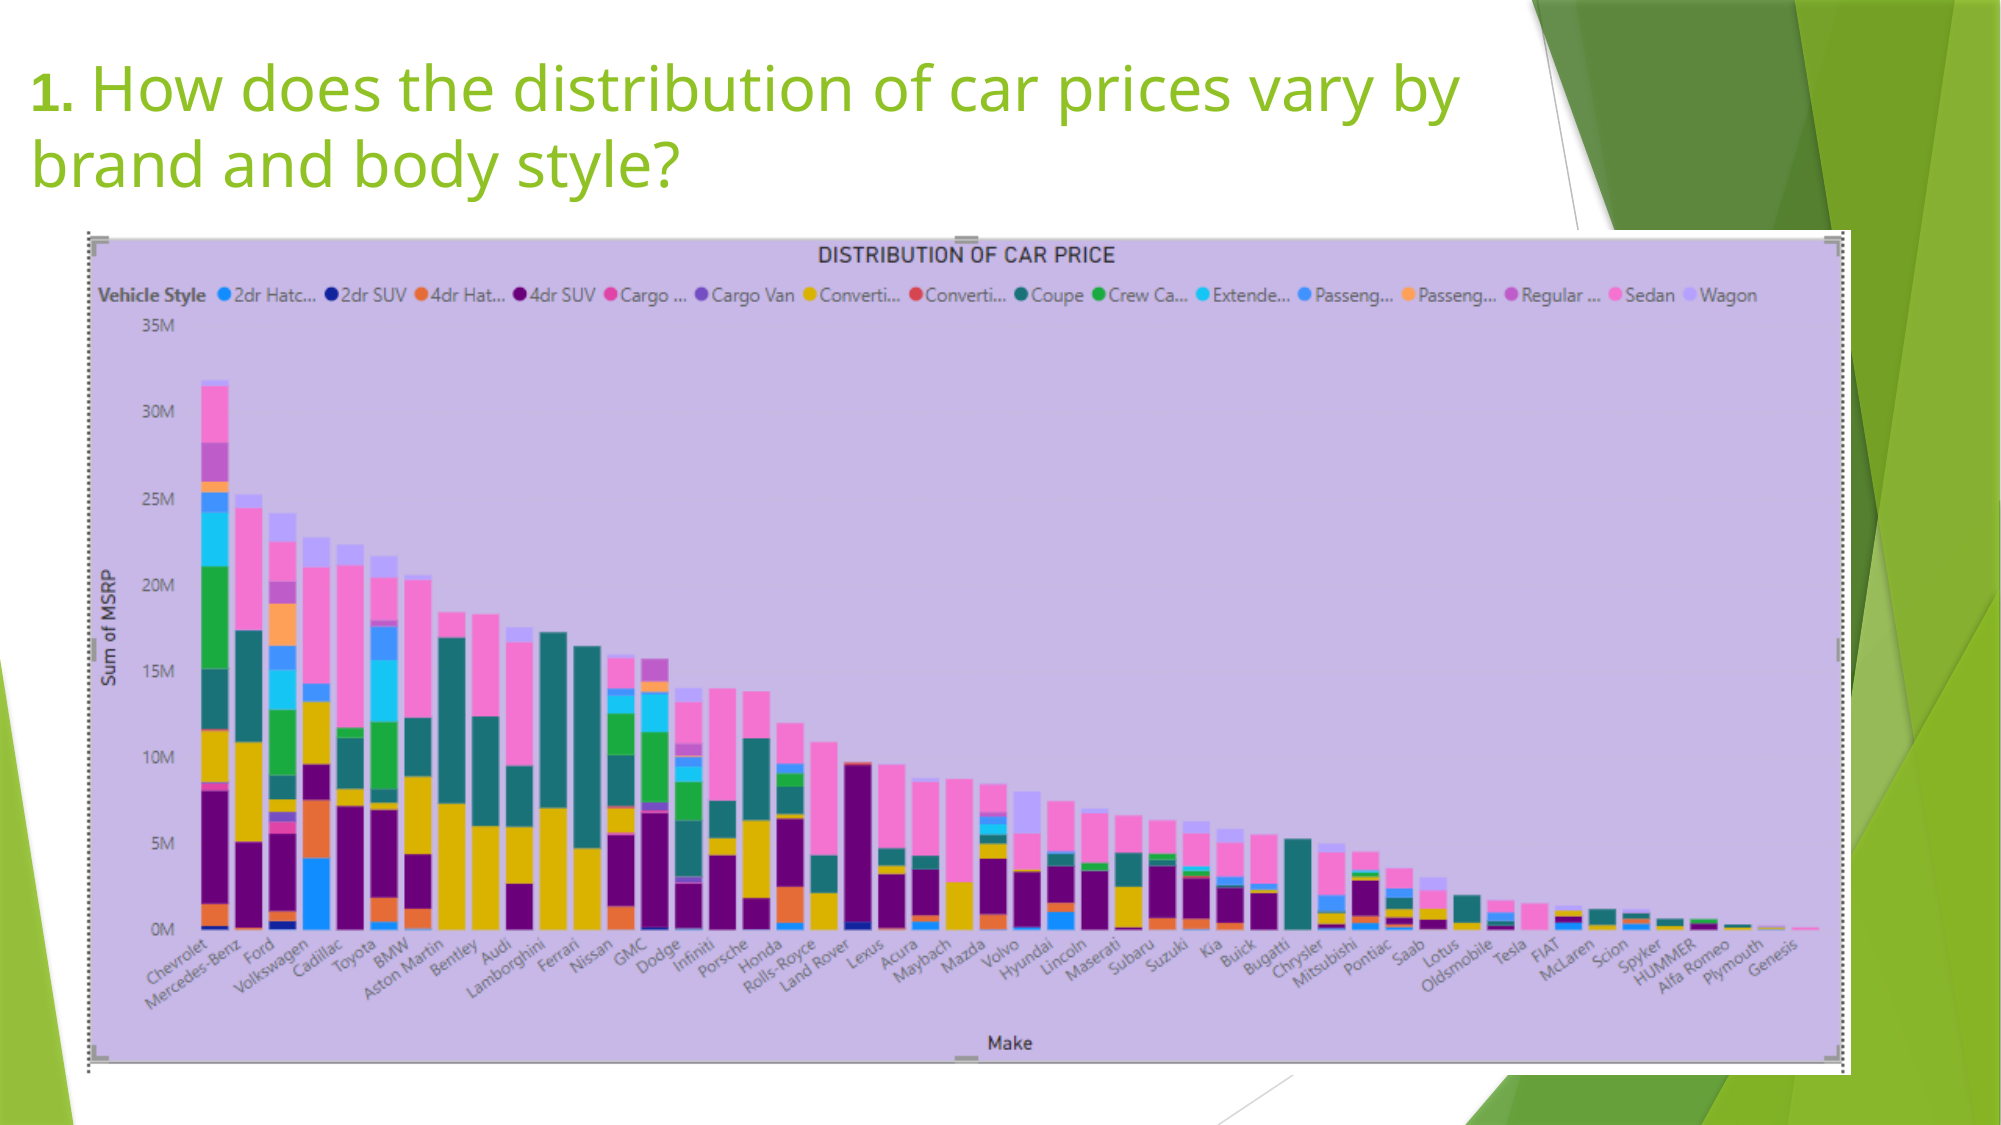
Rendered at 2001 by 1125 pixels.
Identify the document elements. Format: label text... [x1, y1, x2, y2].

title 1. How does the distribution of car prices vary by brand and body style? [15, 41, 1579, 209]
picture [66, 230, 1851, 1075]
